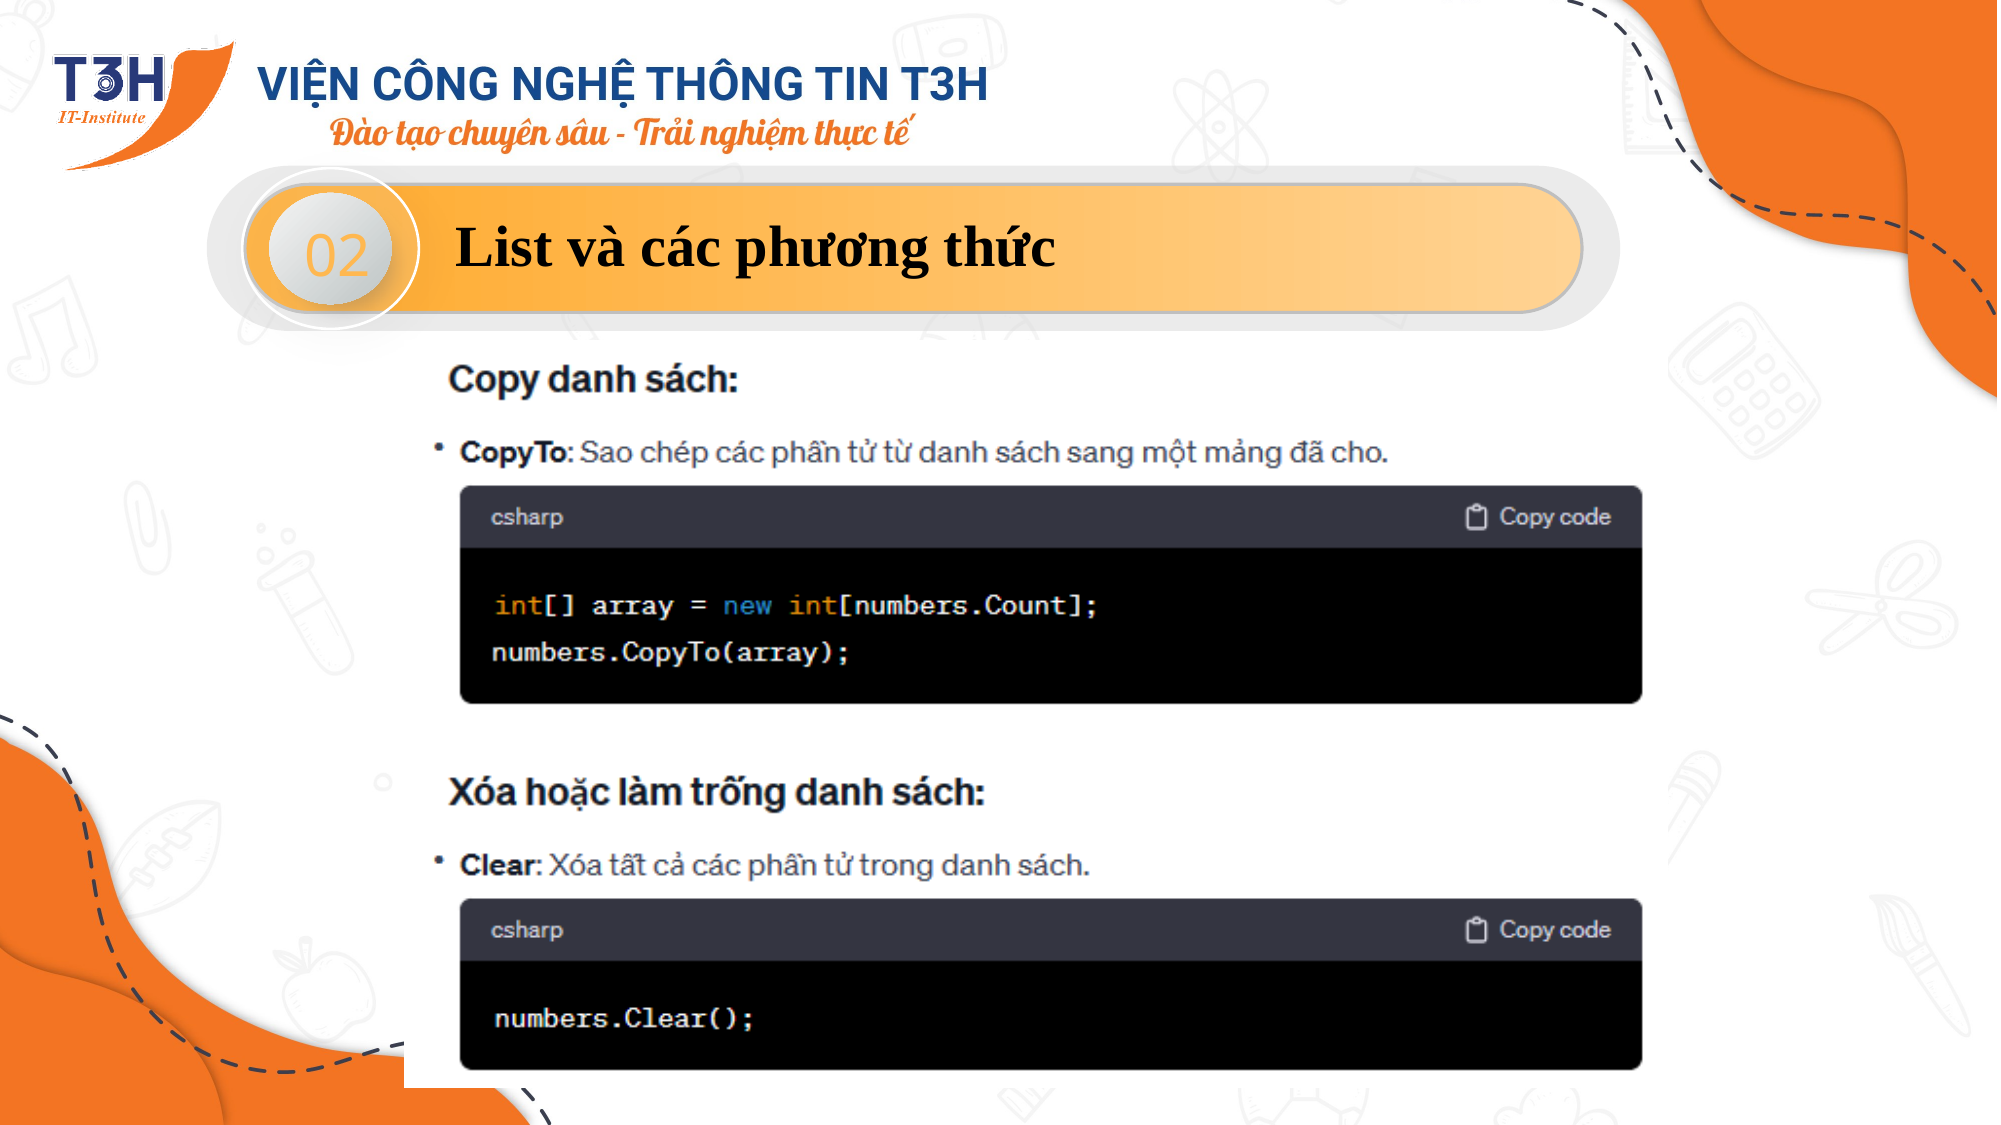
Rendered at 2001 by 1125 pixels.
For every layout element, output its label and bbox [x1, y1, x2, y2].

text_box [242, 168, 447, 388]
picture [0, 0, 1997, 1125]
text_box [206, 165, 1621, 331]
